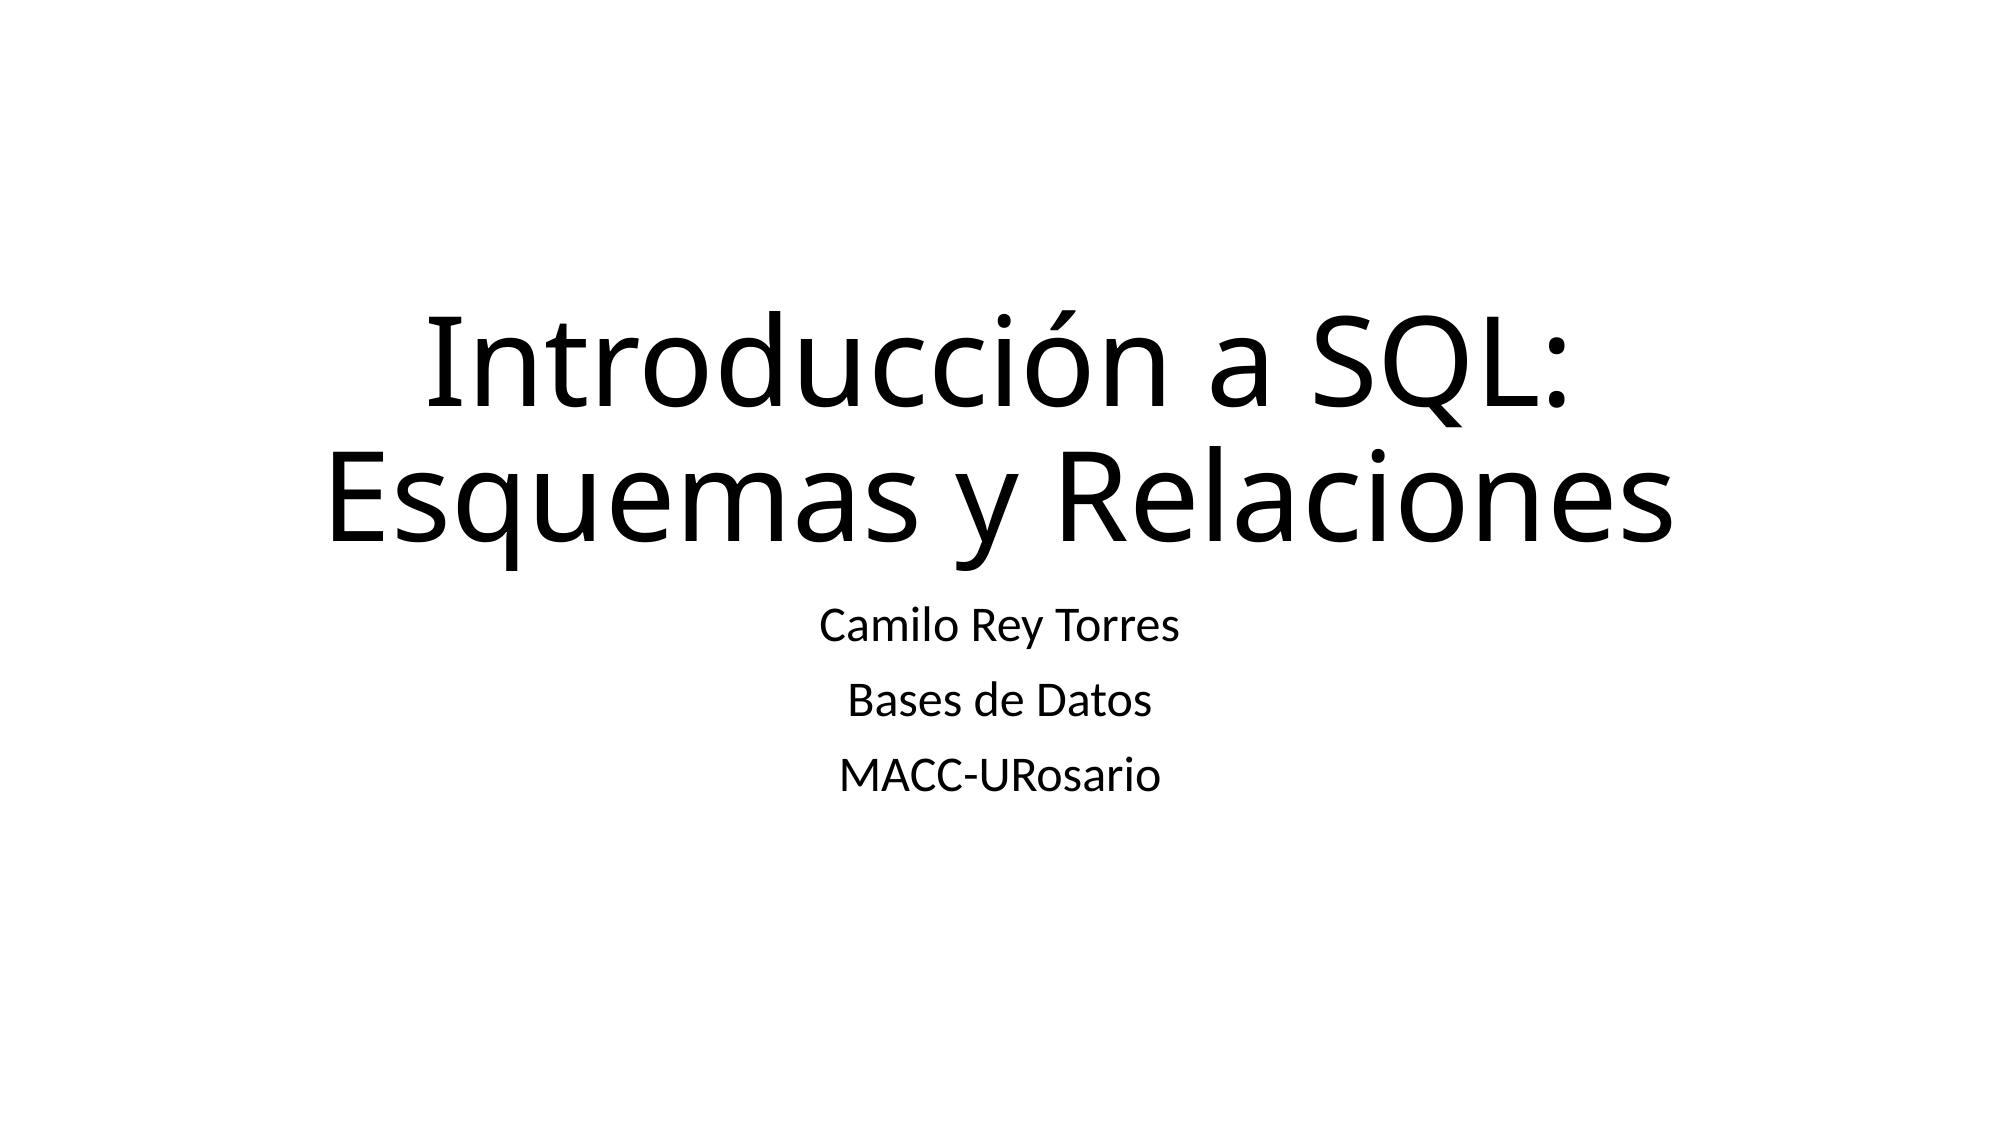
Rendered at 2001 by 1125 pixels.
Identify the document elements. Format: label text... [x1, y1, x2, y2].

title Introducción a SQL: Esquemas y Relaciones [249, 184, 1750, 576]
subtitle Camilo Rey Torres Bases de Datos MACC-URosario [249, 590, 1750, 863]
